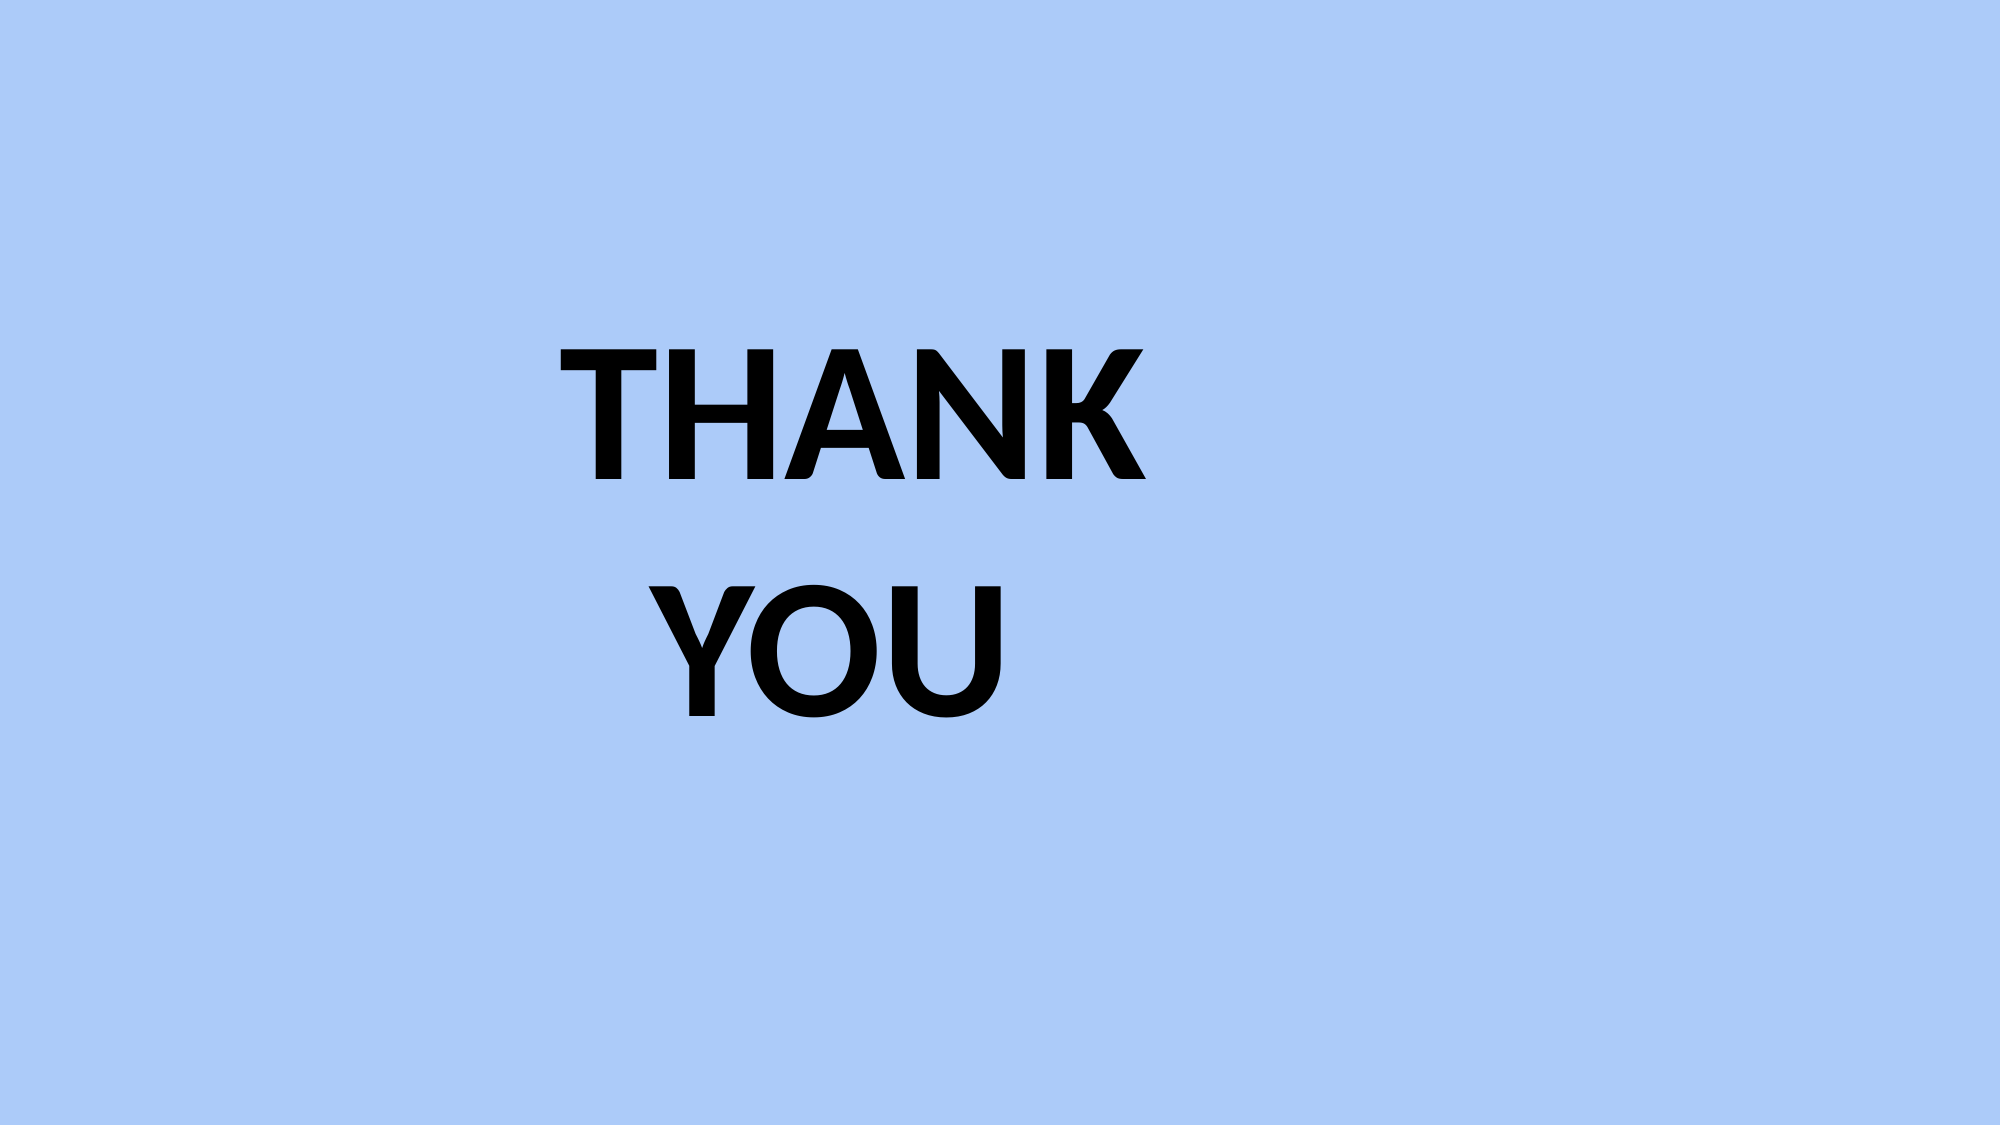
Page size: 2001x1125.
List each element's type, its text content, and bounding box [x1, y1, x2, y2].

list THANK YOU [137, 299, 1863, 1014]
